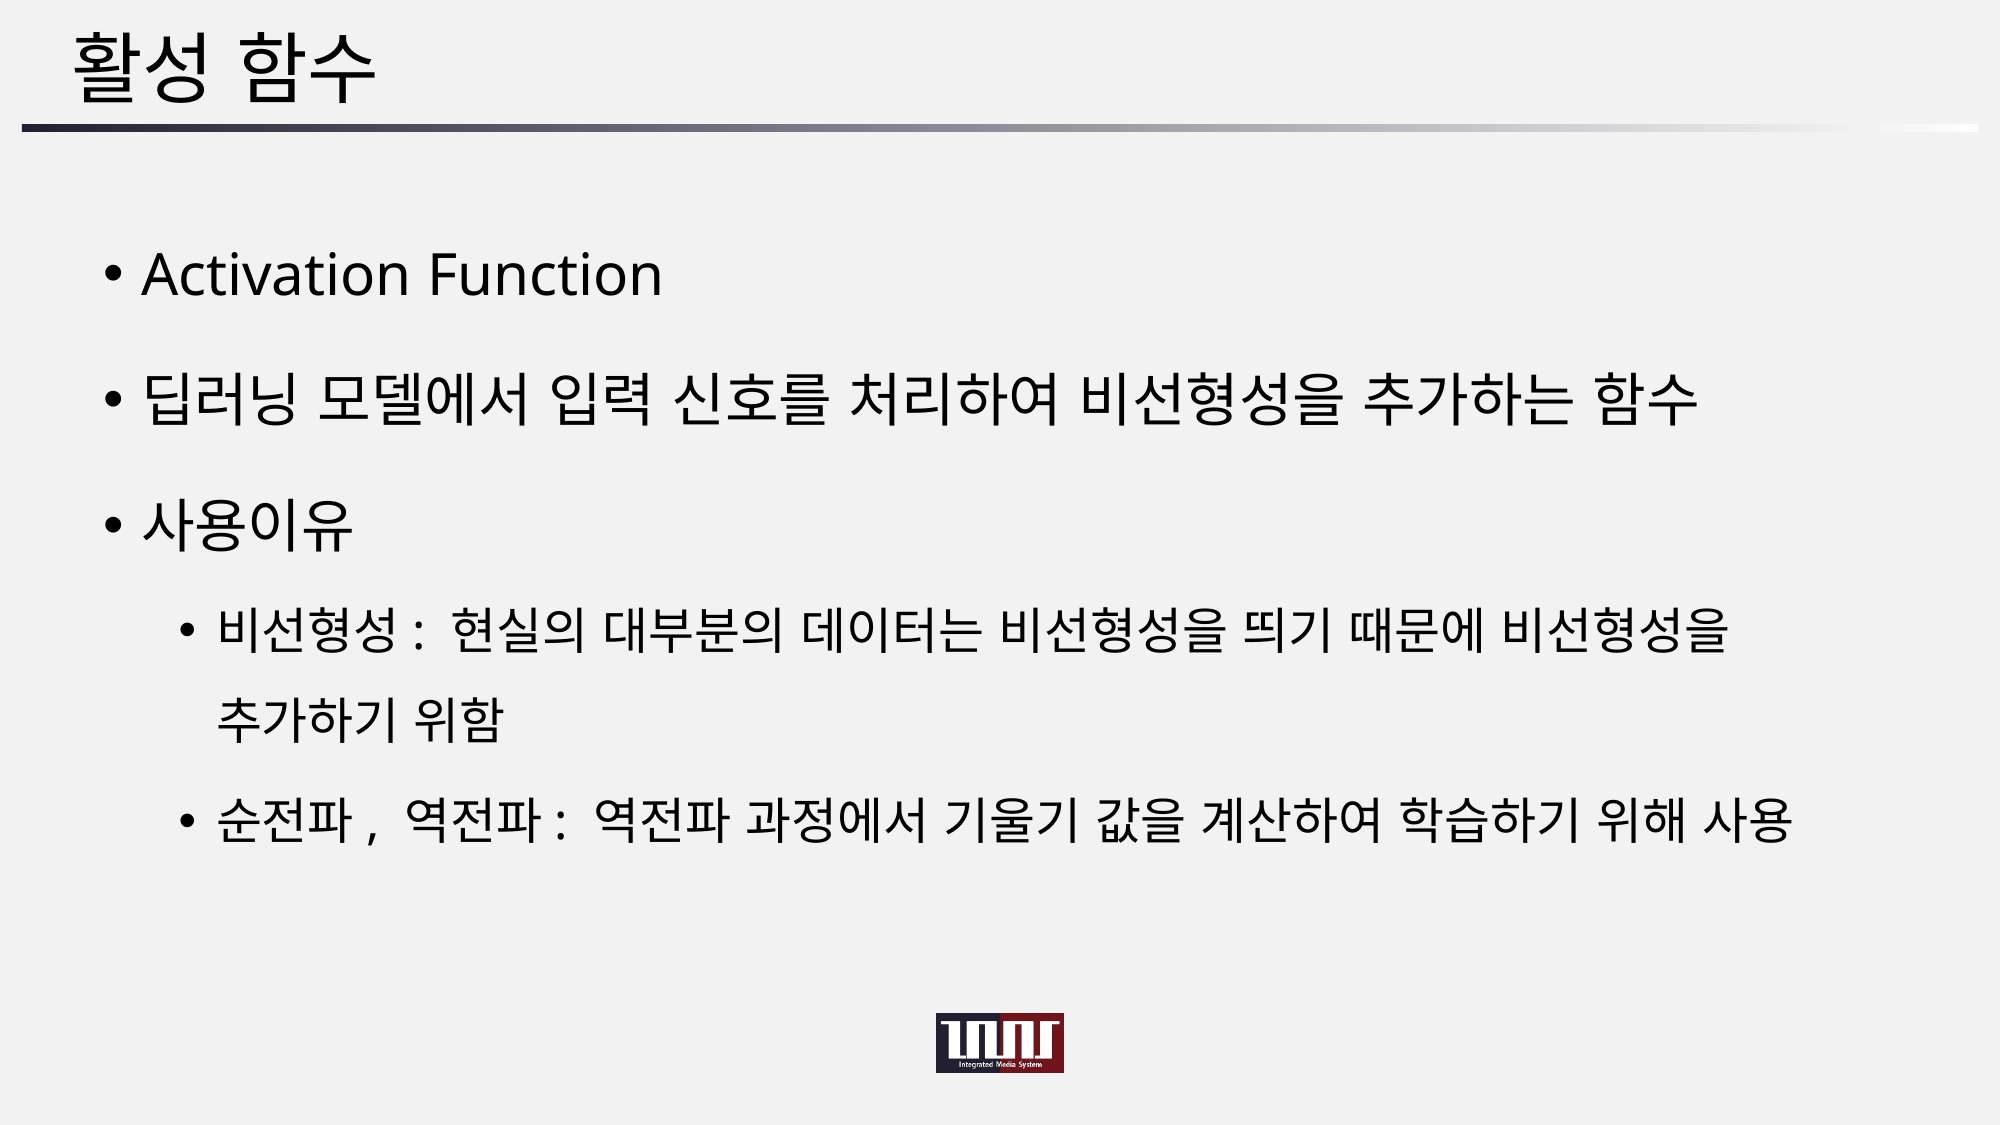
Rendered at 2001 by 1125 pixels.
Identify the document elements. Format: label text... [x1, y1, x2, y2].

title 활성 함수 [56, 22, 1951, 122]
list Activation Function 딥러닝 모델에서 입력 신호를 처리하여 비선형성을 추가하는 함수 사용이유 비선형성: 현실의 대부분의 데이터는 비선형성을 띄기 때문에 비선형성을 추가하기 위함 순전파, 역전파: 역전파 과정에서 기울기 값을 계산하여 학습하기 위해 사용 [88, 195, 1918, 985]
picture [936, 1013, 1064, 1073]
